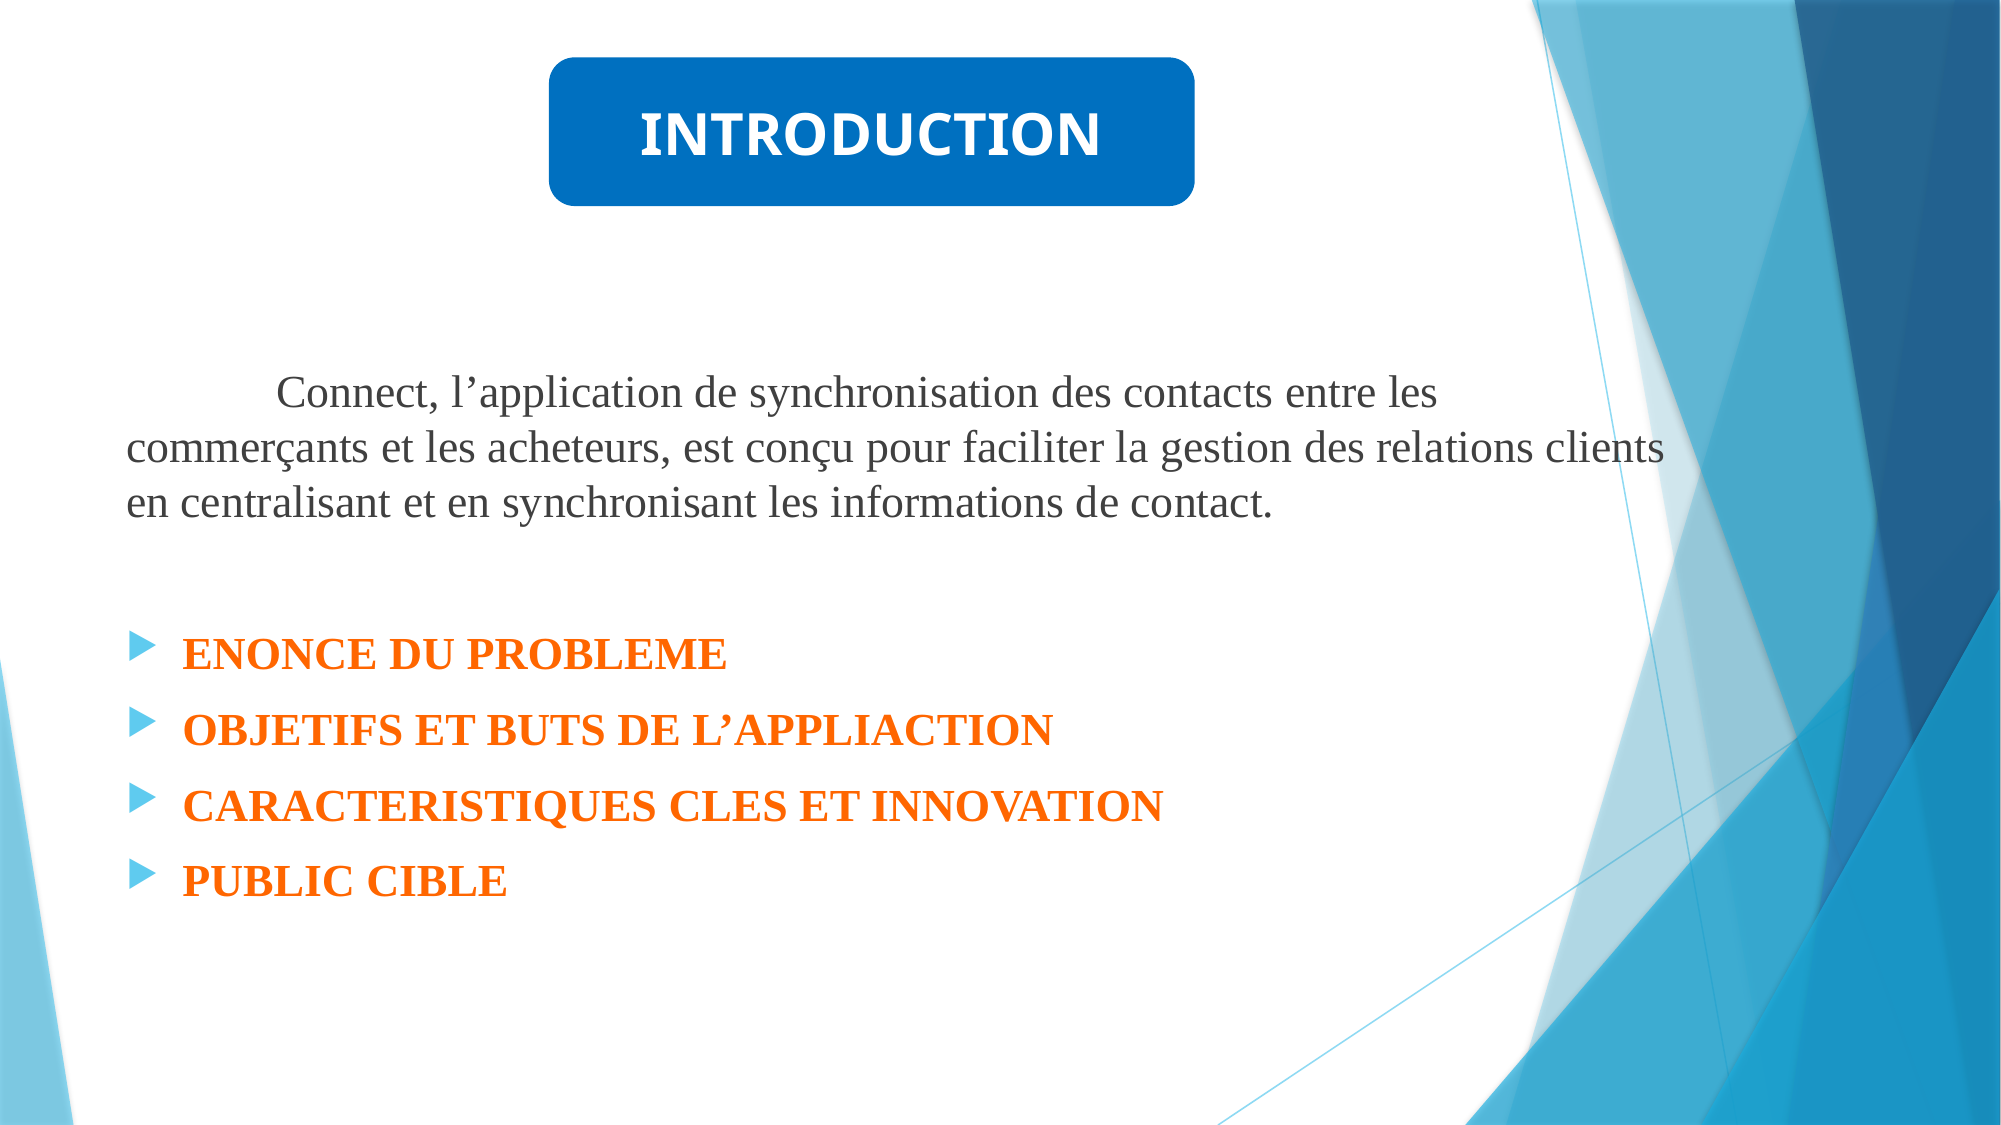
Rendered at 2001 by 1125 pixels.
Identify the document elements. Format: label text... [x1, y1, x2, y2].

text_box INTRODUCTION [548, 57, 1195, 207]
list Connect, l’application de synchronisation des contacts entre les commerçants et les acheteurs, est conçu pour faciliter la gestion des relations clients en centralisant et en synchronisant les informations de contact. ENONCE DU PROBLEME OBJETIFS ET BUTS DE L’APPLIACTION CARACTERISTIQUES CLES ET INNOVATION PUBLIC CIBLE [111, 354, 1698, 992]
